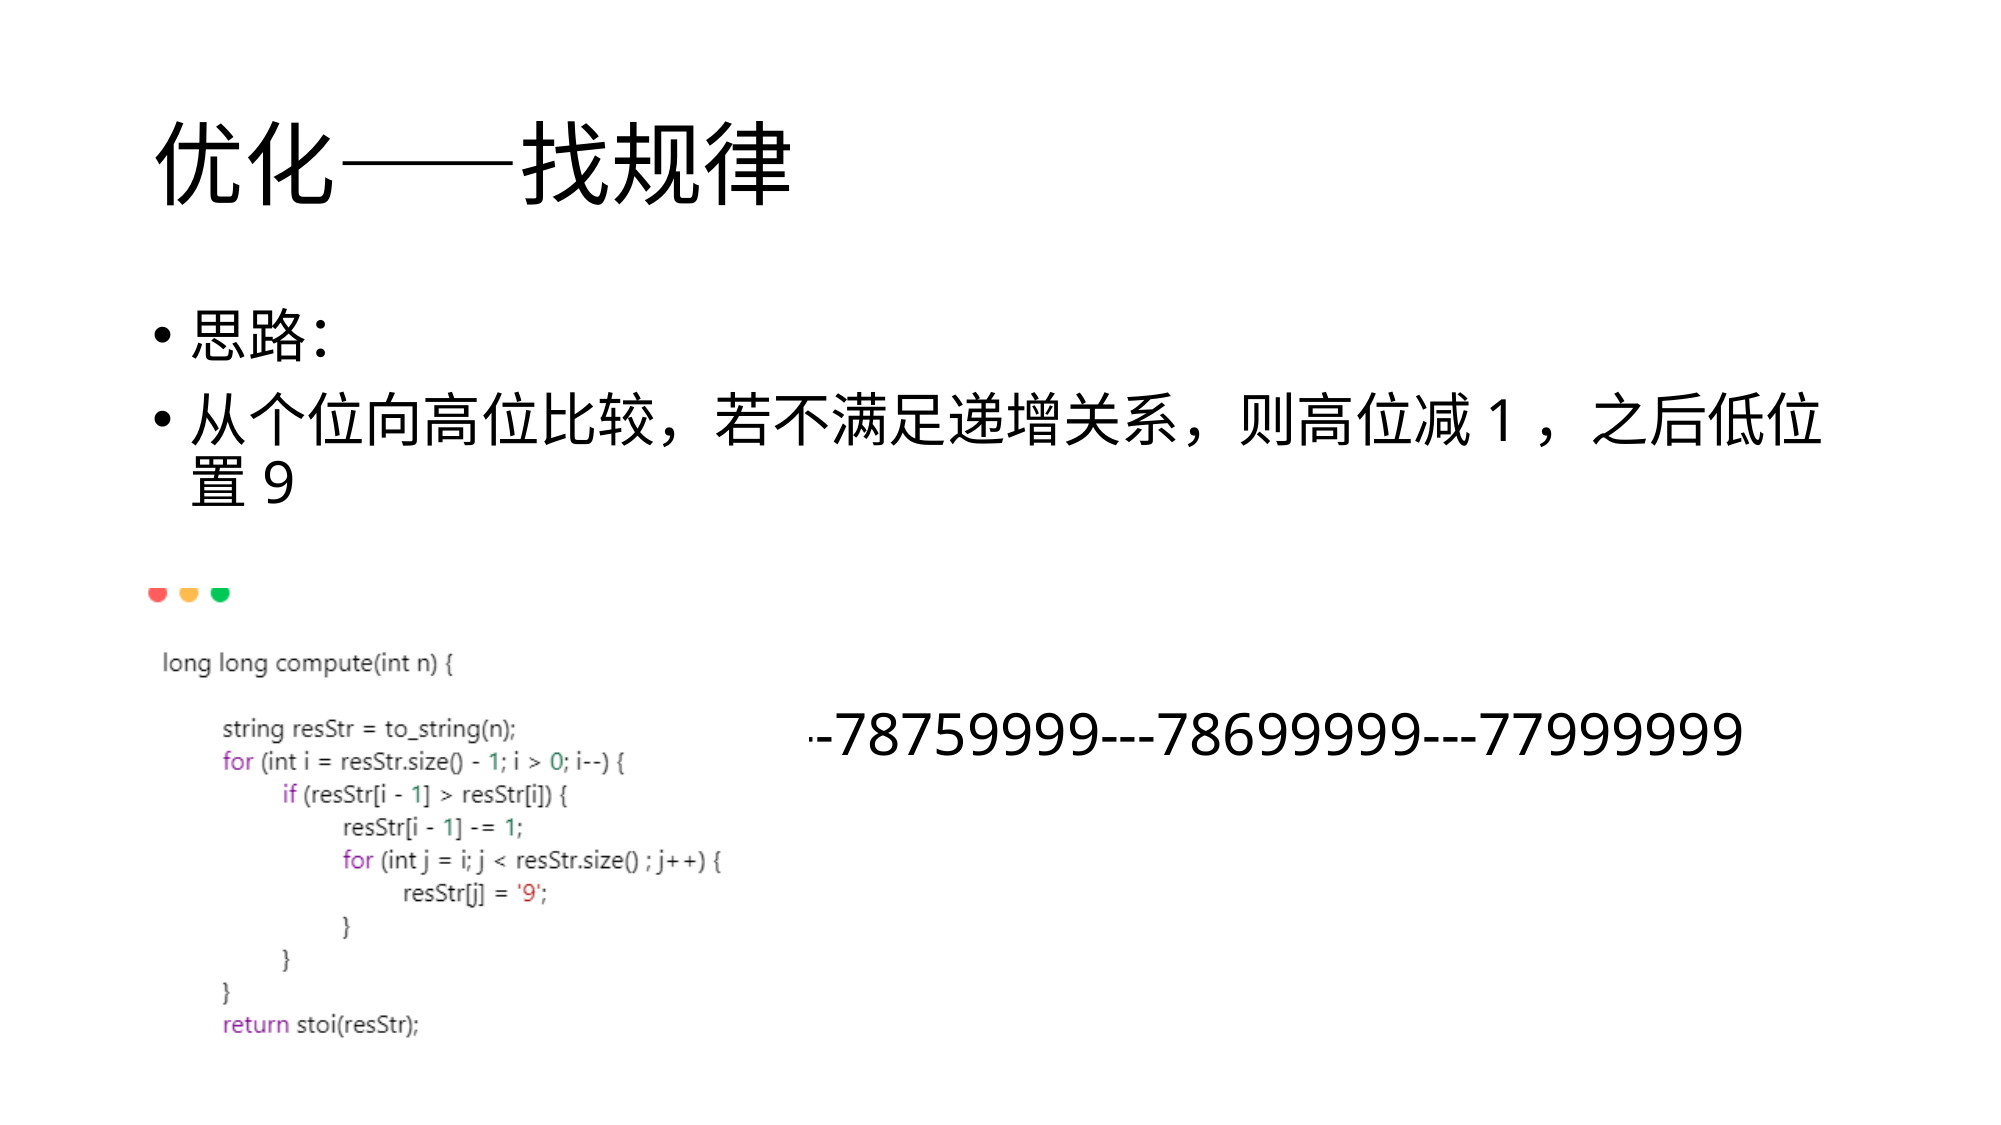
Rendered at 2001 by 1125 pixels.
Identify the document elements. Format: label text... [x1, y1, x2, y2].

list 思路： 从个位向高位比较，若不满足递增关系，则高位减1，之后低位置9 规律 78764348---78763999---78759999---78699999---77999999 [137, 299, 1863, 1014]
picture [137, 588, 809, 1048]
title 优化——找规律 [137, 59, 1863, 278]
